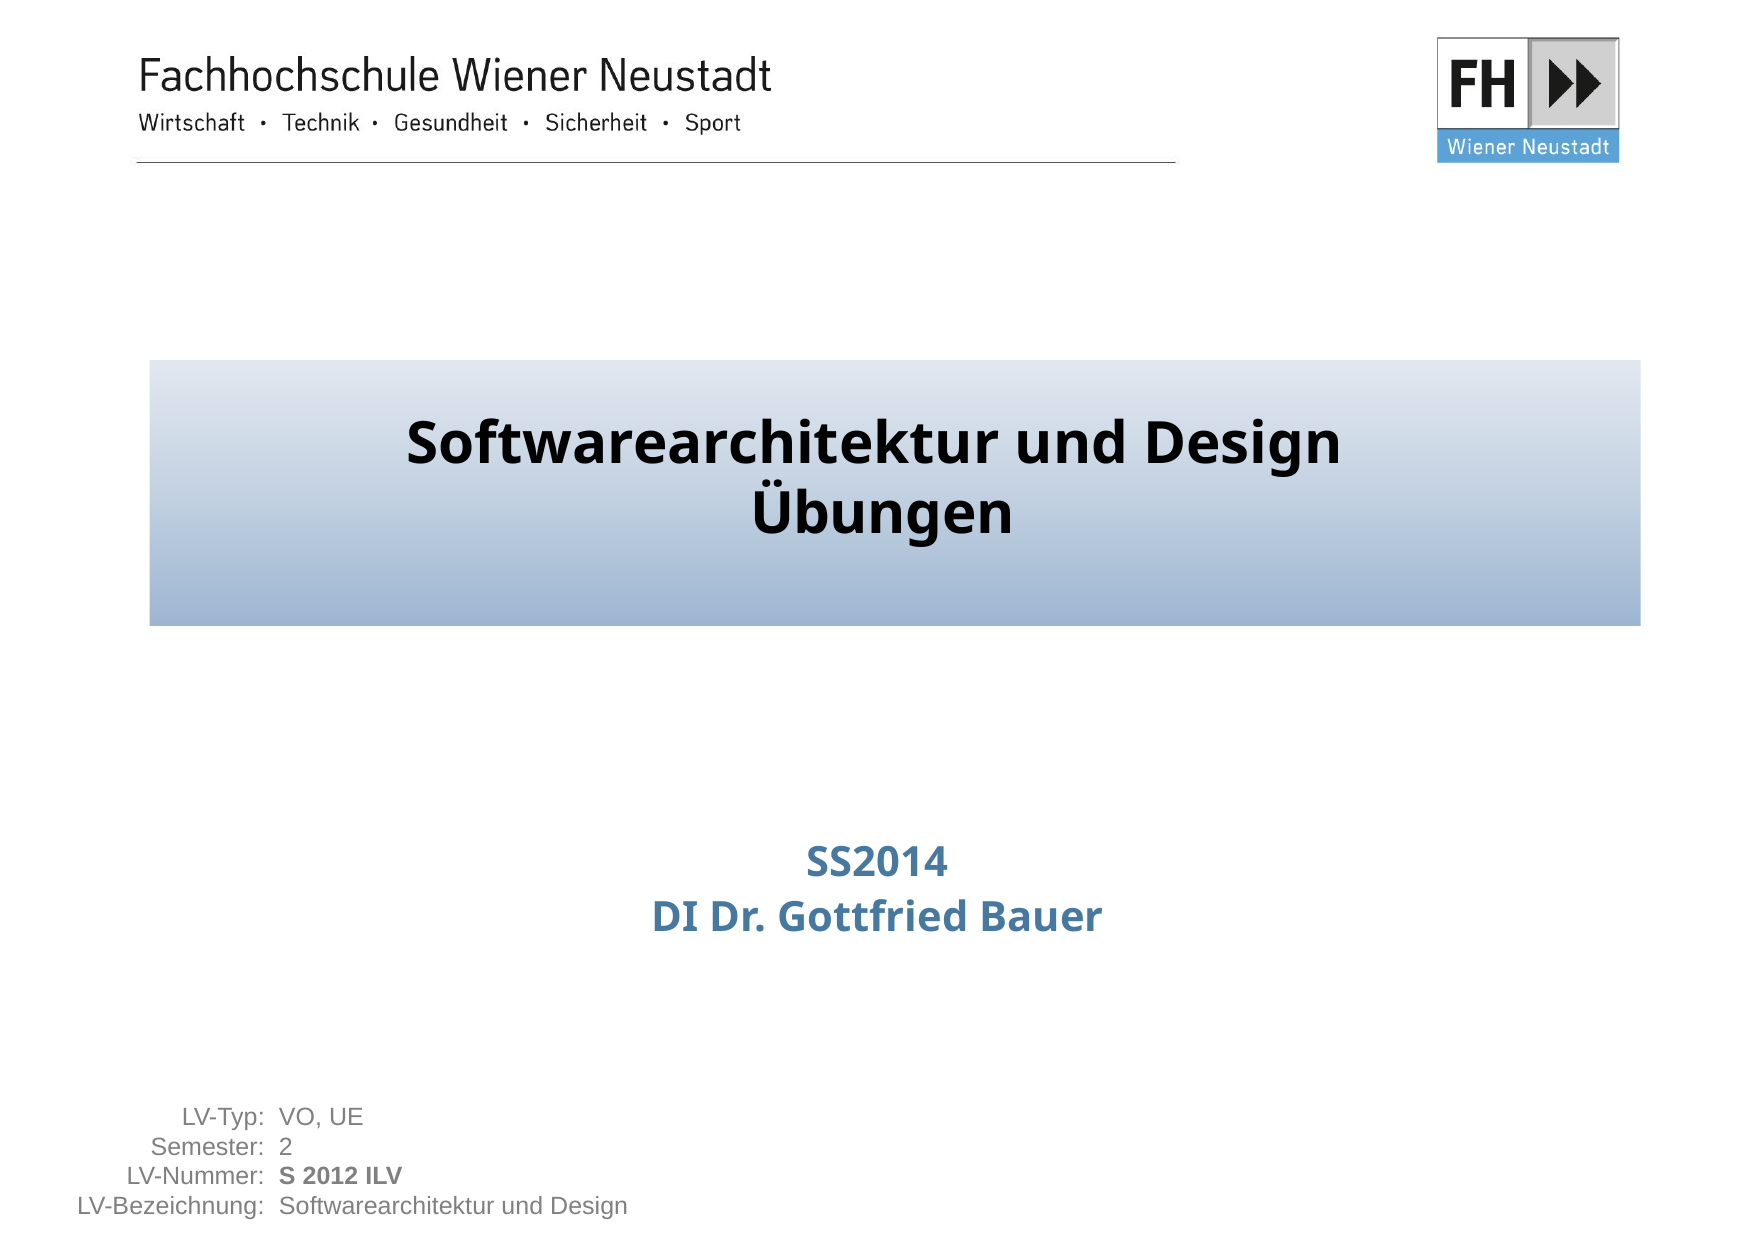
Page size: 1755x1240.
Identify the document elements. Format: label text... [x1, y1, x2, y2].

text_box LV-Typ: VO, UE Semester: 2 LV-Nummer: S 2012 ILV LV-Bezeichnung: Softwarearchitektur und Design [14, 1092, 892, 1228]
text_box [149, 360, 1641, 626]
picture [0, 0, 1755, 178]
text_box Softwarearchitektur und Design Übungen [302, 405, 1465, 626]
text_box SS2014 DI Dr. Gottfried Bauer [587, 834, 1168, 996]
